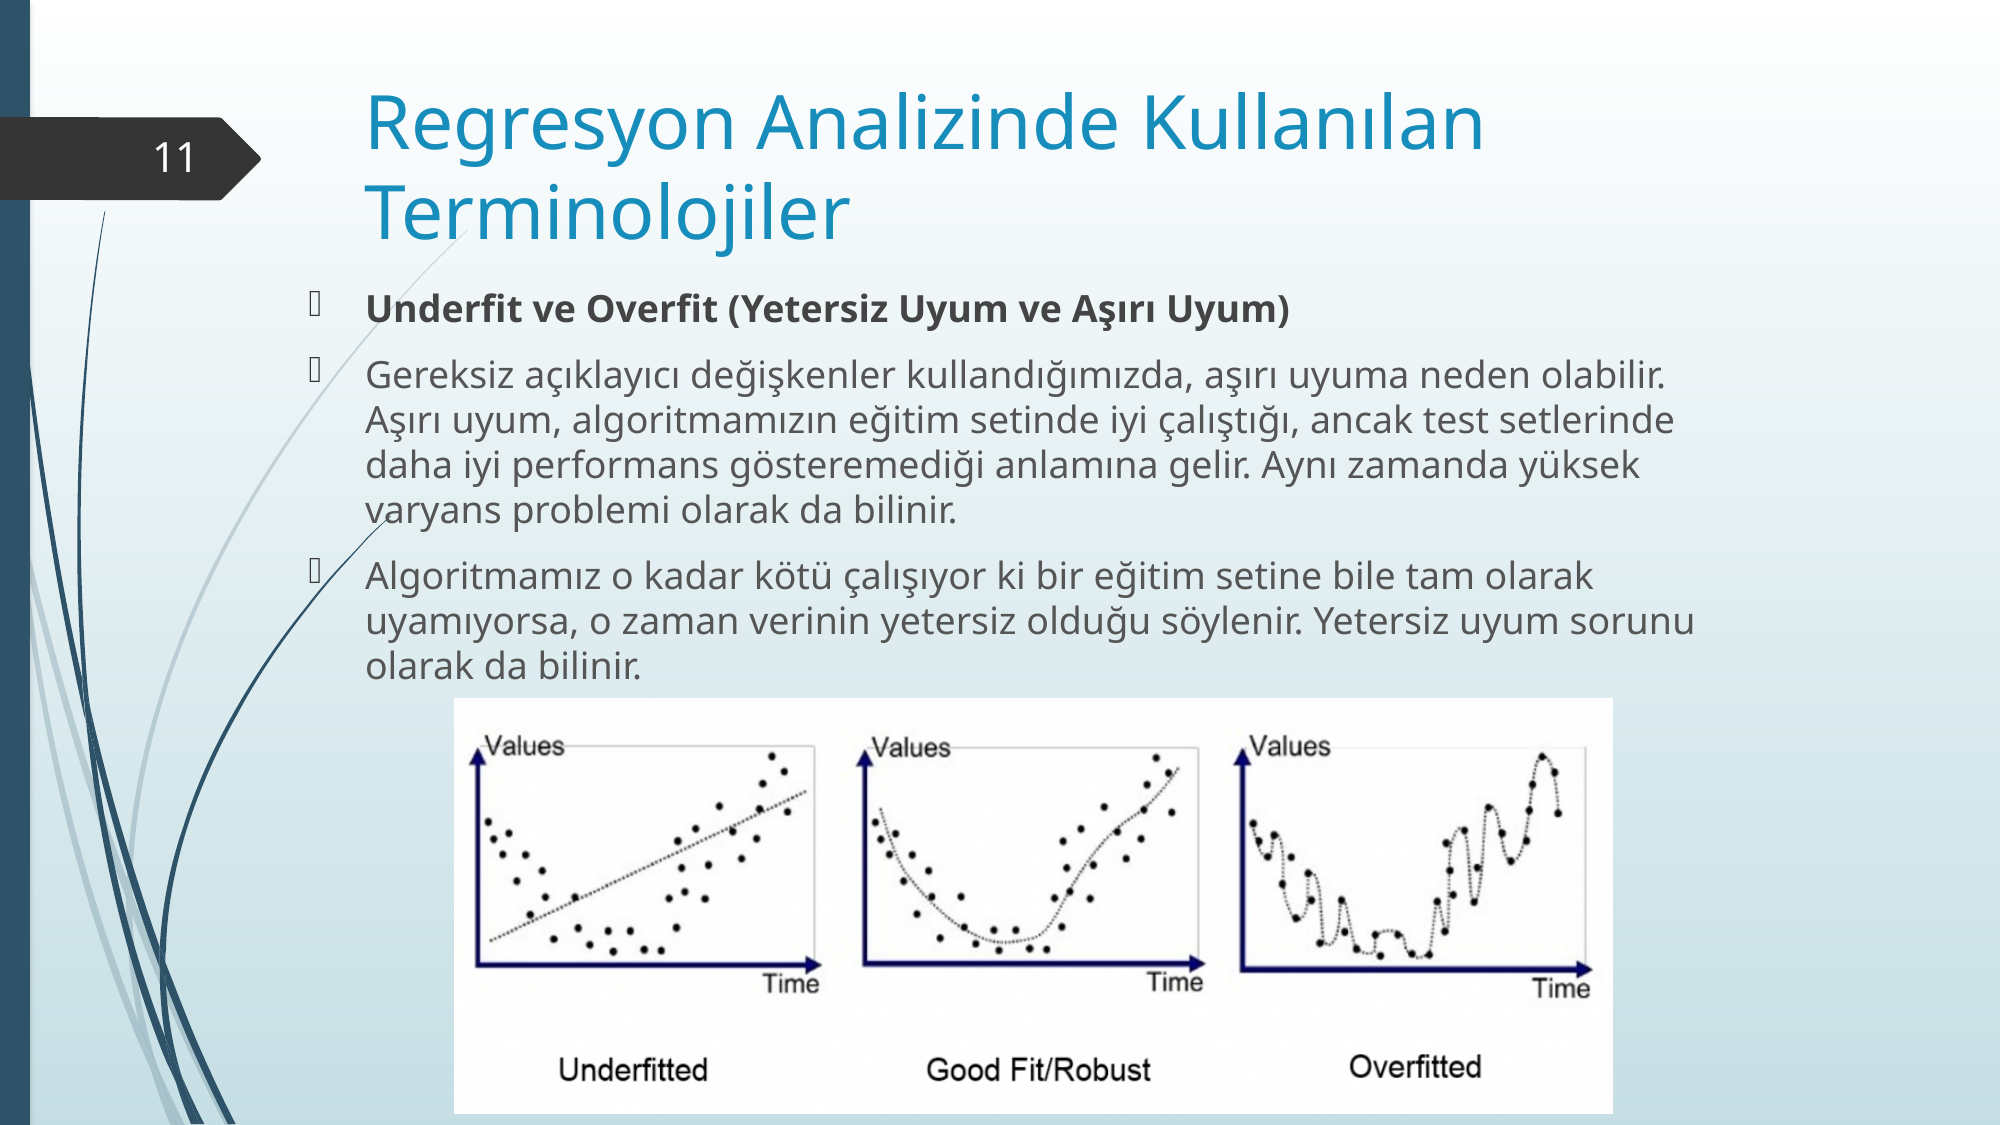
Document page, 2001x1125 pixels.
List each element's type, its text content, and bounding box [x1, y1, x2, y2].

title Regresyon Analizinde Kullanılan Terminolojiler [349, 67, 1812, 278]
slide_number 11 [87, 129, 216, 190]
picture [454, 698, 1613, 1114]
list Underfit ve Overfit (Yetersiz Uyum ve Aşırı Uyum) Gereksiz açıklayıcı değişkenler kullandığımızda, aşırı uyuma neden olabilir. Aşırı uyum, algoritmamızın eğitim setinde iyi çalıştığı, ancak test setlerinde daha iyi performans gösteremediği anlamına gelir. Aynı zamanda yüksek varyans problemi olarak da bilinir. Algoritmamız o kadar kötü çalışıyor ki bir eğitim setine bile tam olarak uyamıyorsa, o zaman verinin yetersiz olduğu söylenir. Yetersiz uyum sorunu olarak da bilinir. [293, 277, 1756, 1125]
